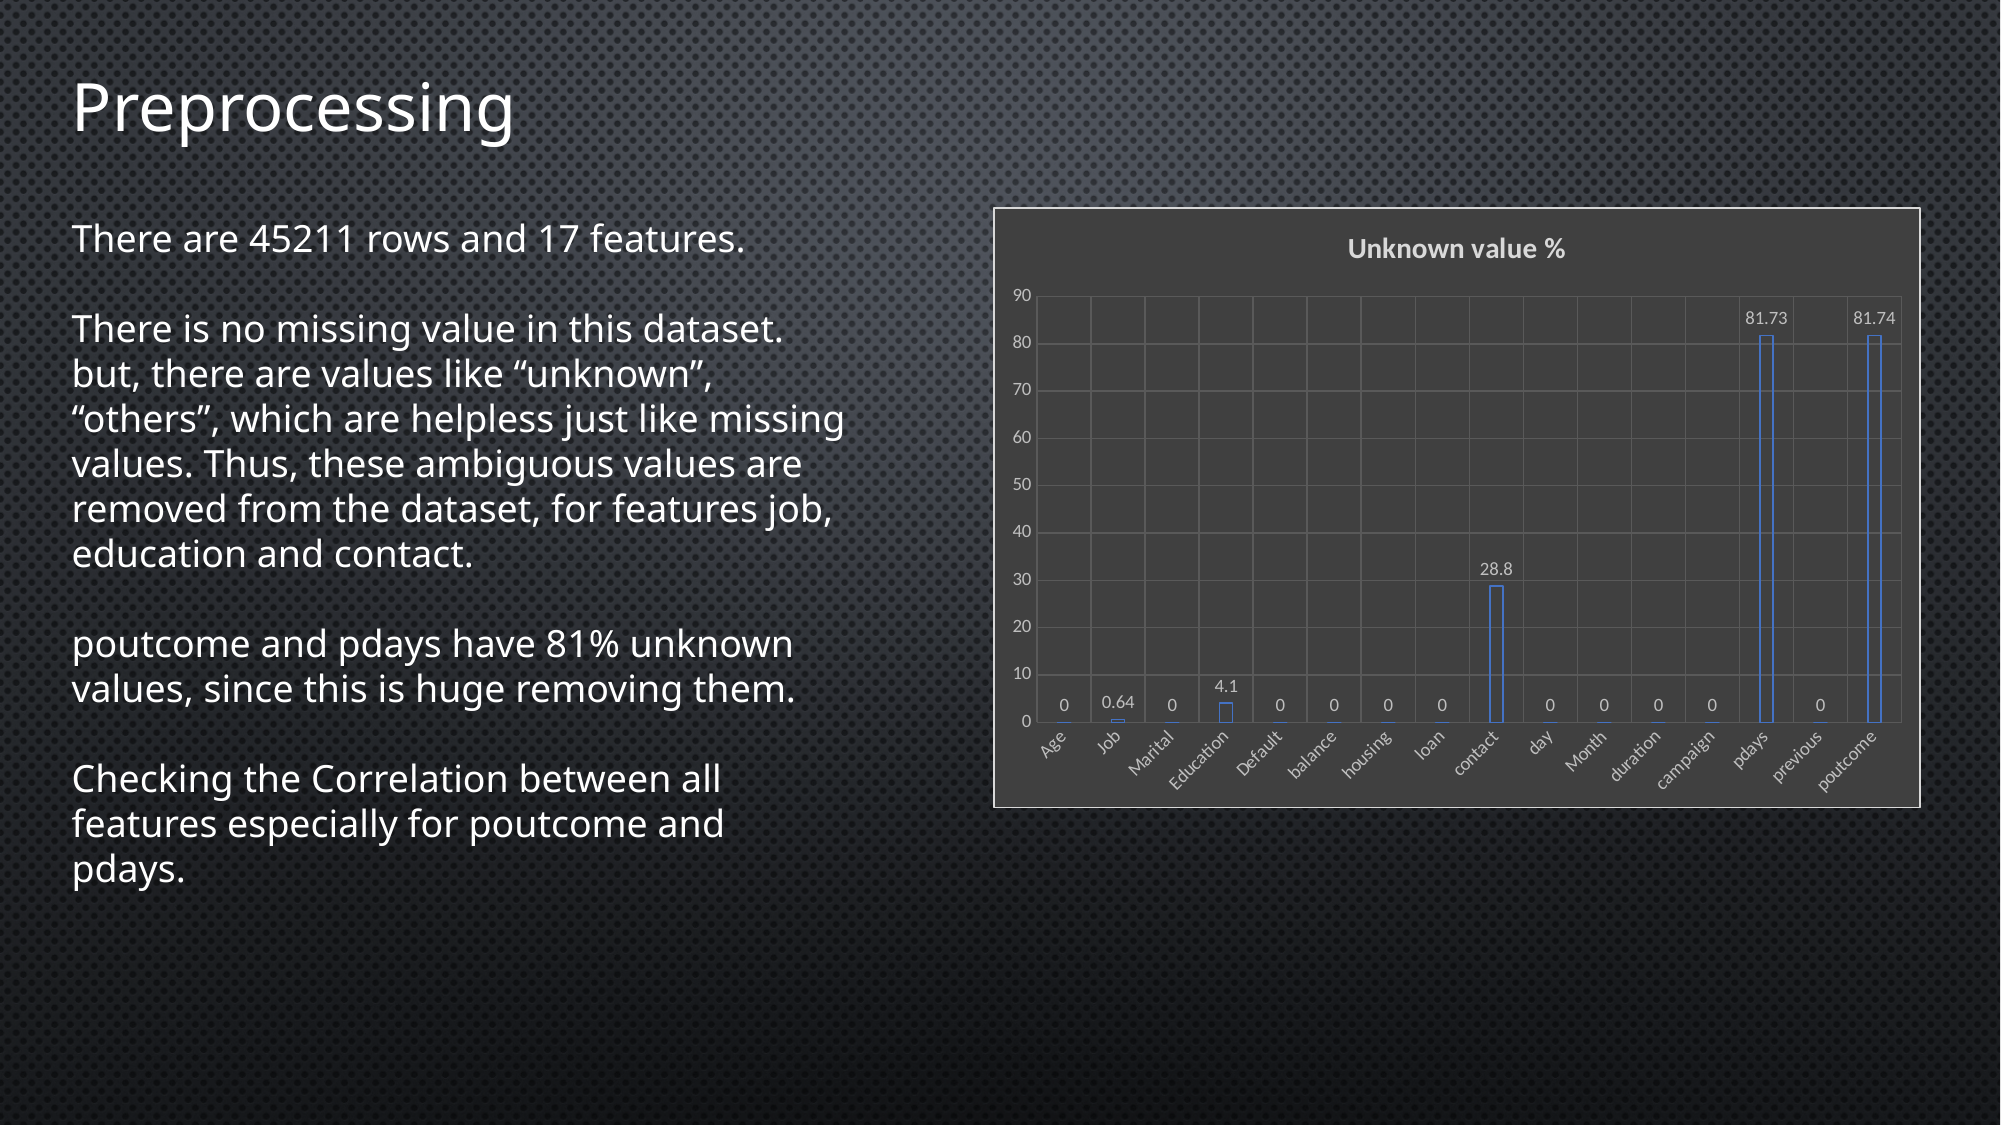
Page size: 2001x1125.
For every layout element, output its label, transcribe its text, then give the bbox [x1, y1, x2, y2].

text_box There are 45211 rows and 17 features. There is no missing value in this dataset. but, there are values like “unknown”, “others”, which are helpless just like missing values. Thus, these ambiguous values are removed from the dataset, for features job, education and contact. poutcome and pdays have 81% unknown values, since this is huge removing them. Checking the Correlation between all features especially for poutcome and pdays. [56, 207, 865, 942]
title Preprocessing [56, 32, 1527, 177]
chart [992, 207, 1921, 809]
